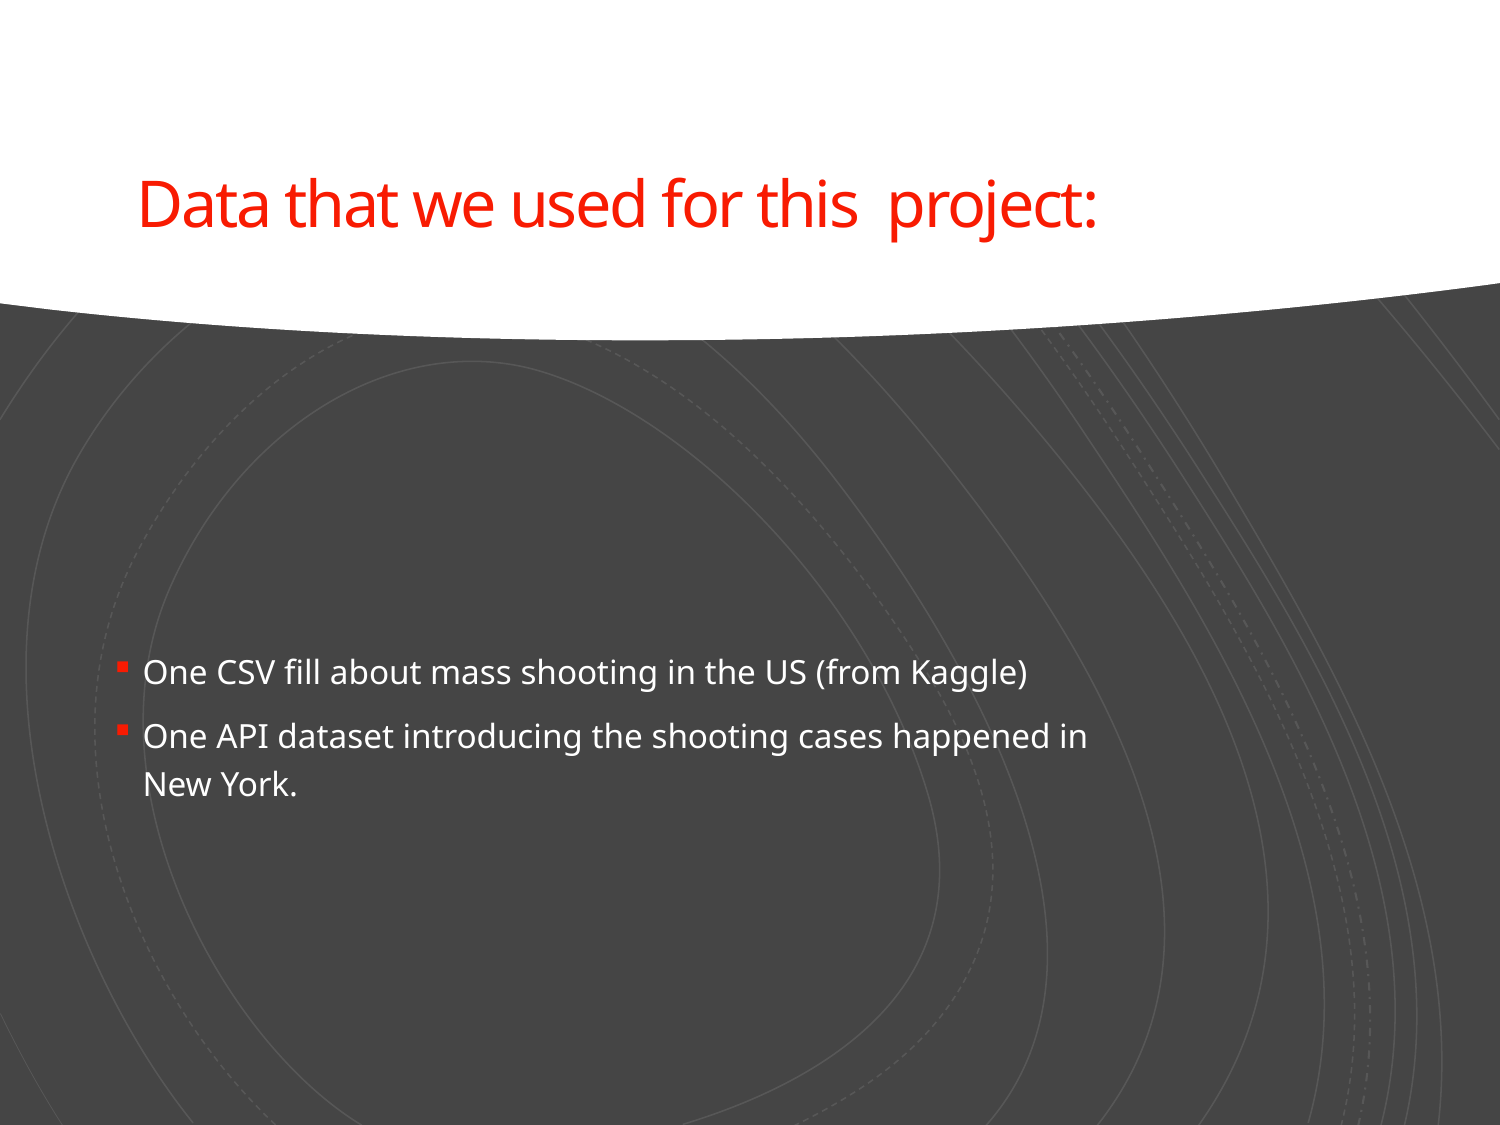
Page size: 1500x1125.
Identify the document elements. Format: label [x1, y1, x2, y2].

text_box [0, 0, 1500, 1125]
